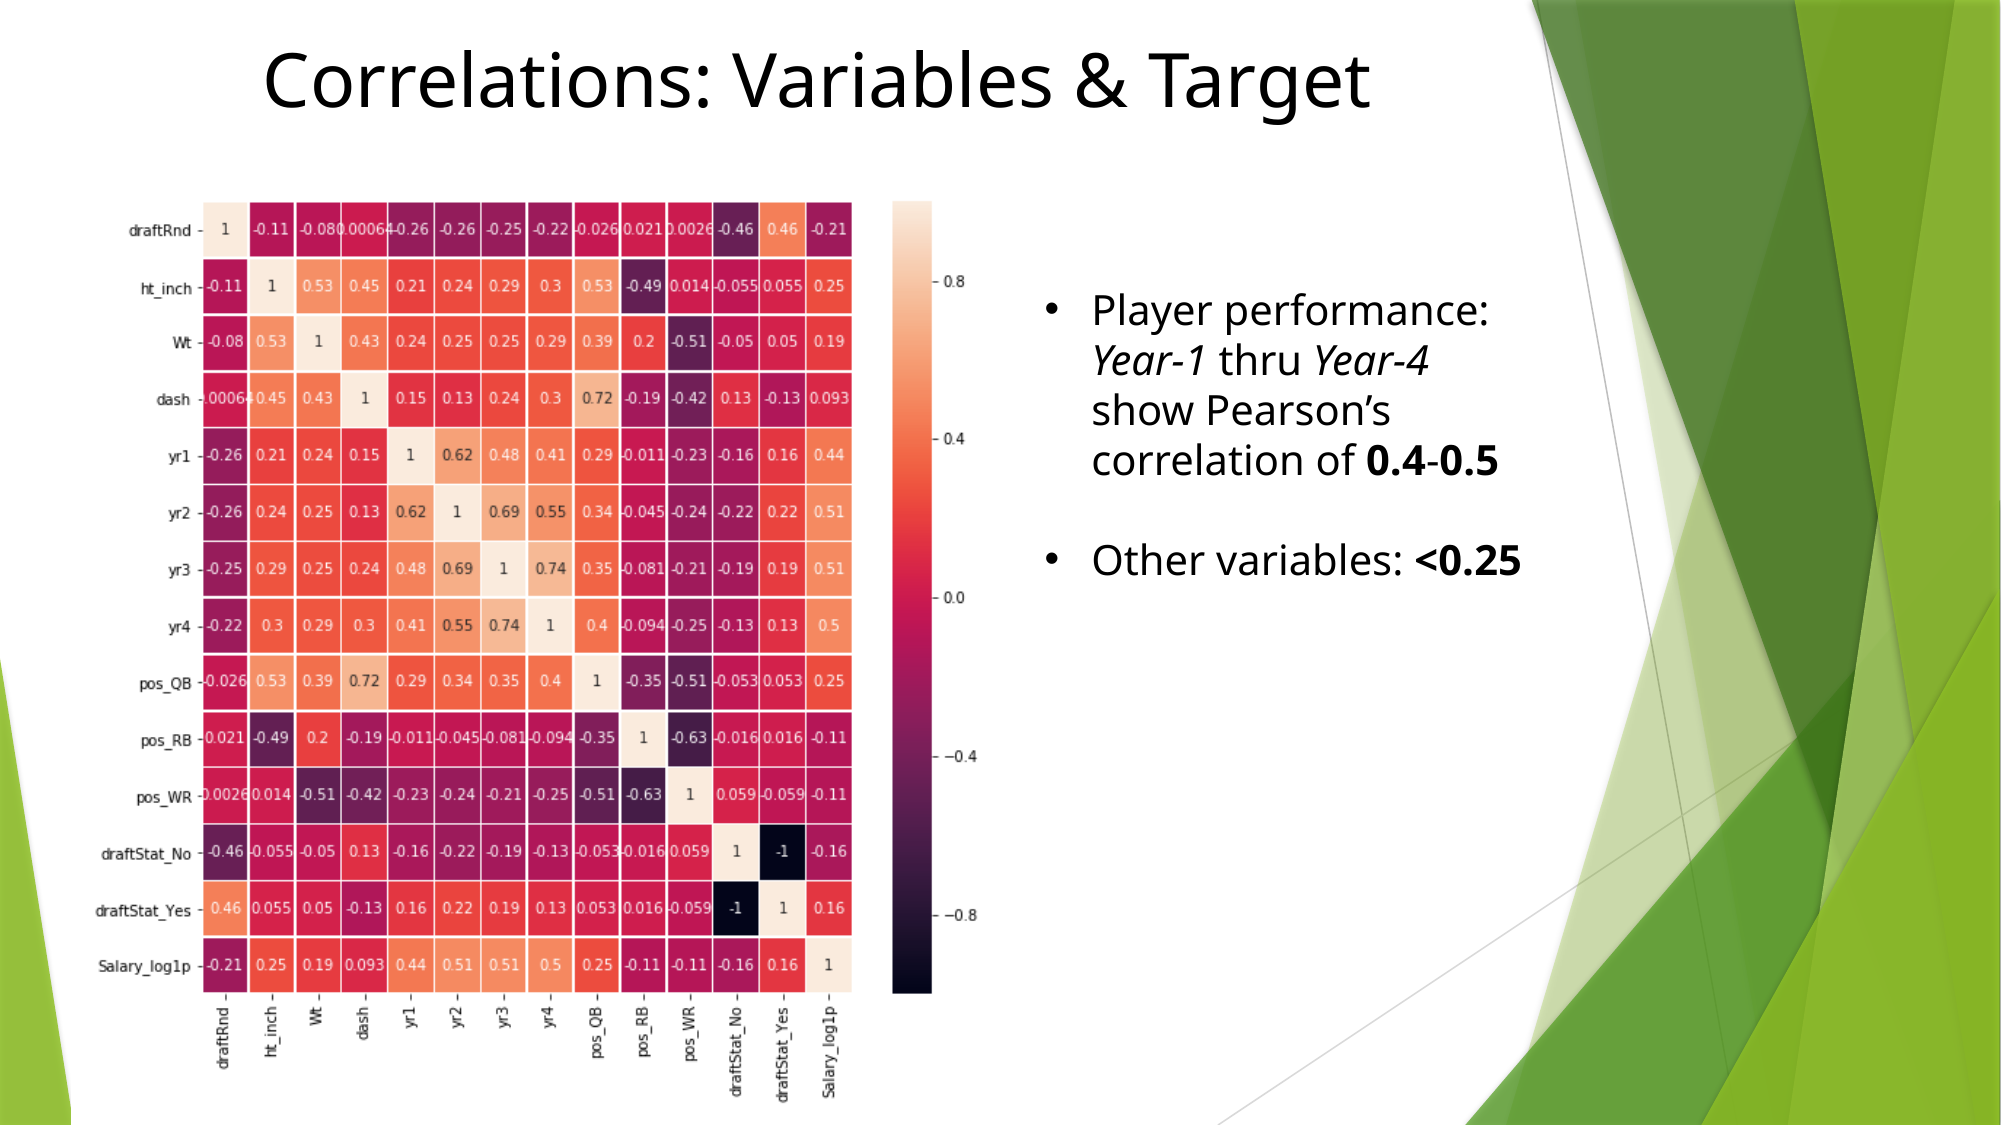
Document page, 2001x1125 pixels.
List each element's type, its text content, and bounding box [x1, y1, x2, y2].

picture [70, 76, 1120, 1125]
text_box Correlations: Variables & Target [247, 24, 1387, 130]
text_box Player performance: Year-1 thru Year-4 show Pearson’s correlation of 0.4-0.5 Other variables: <0.25 [1125, 276, 1544, 591]
